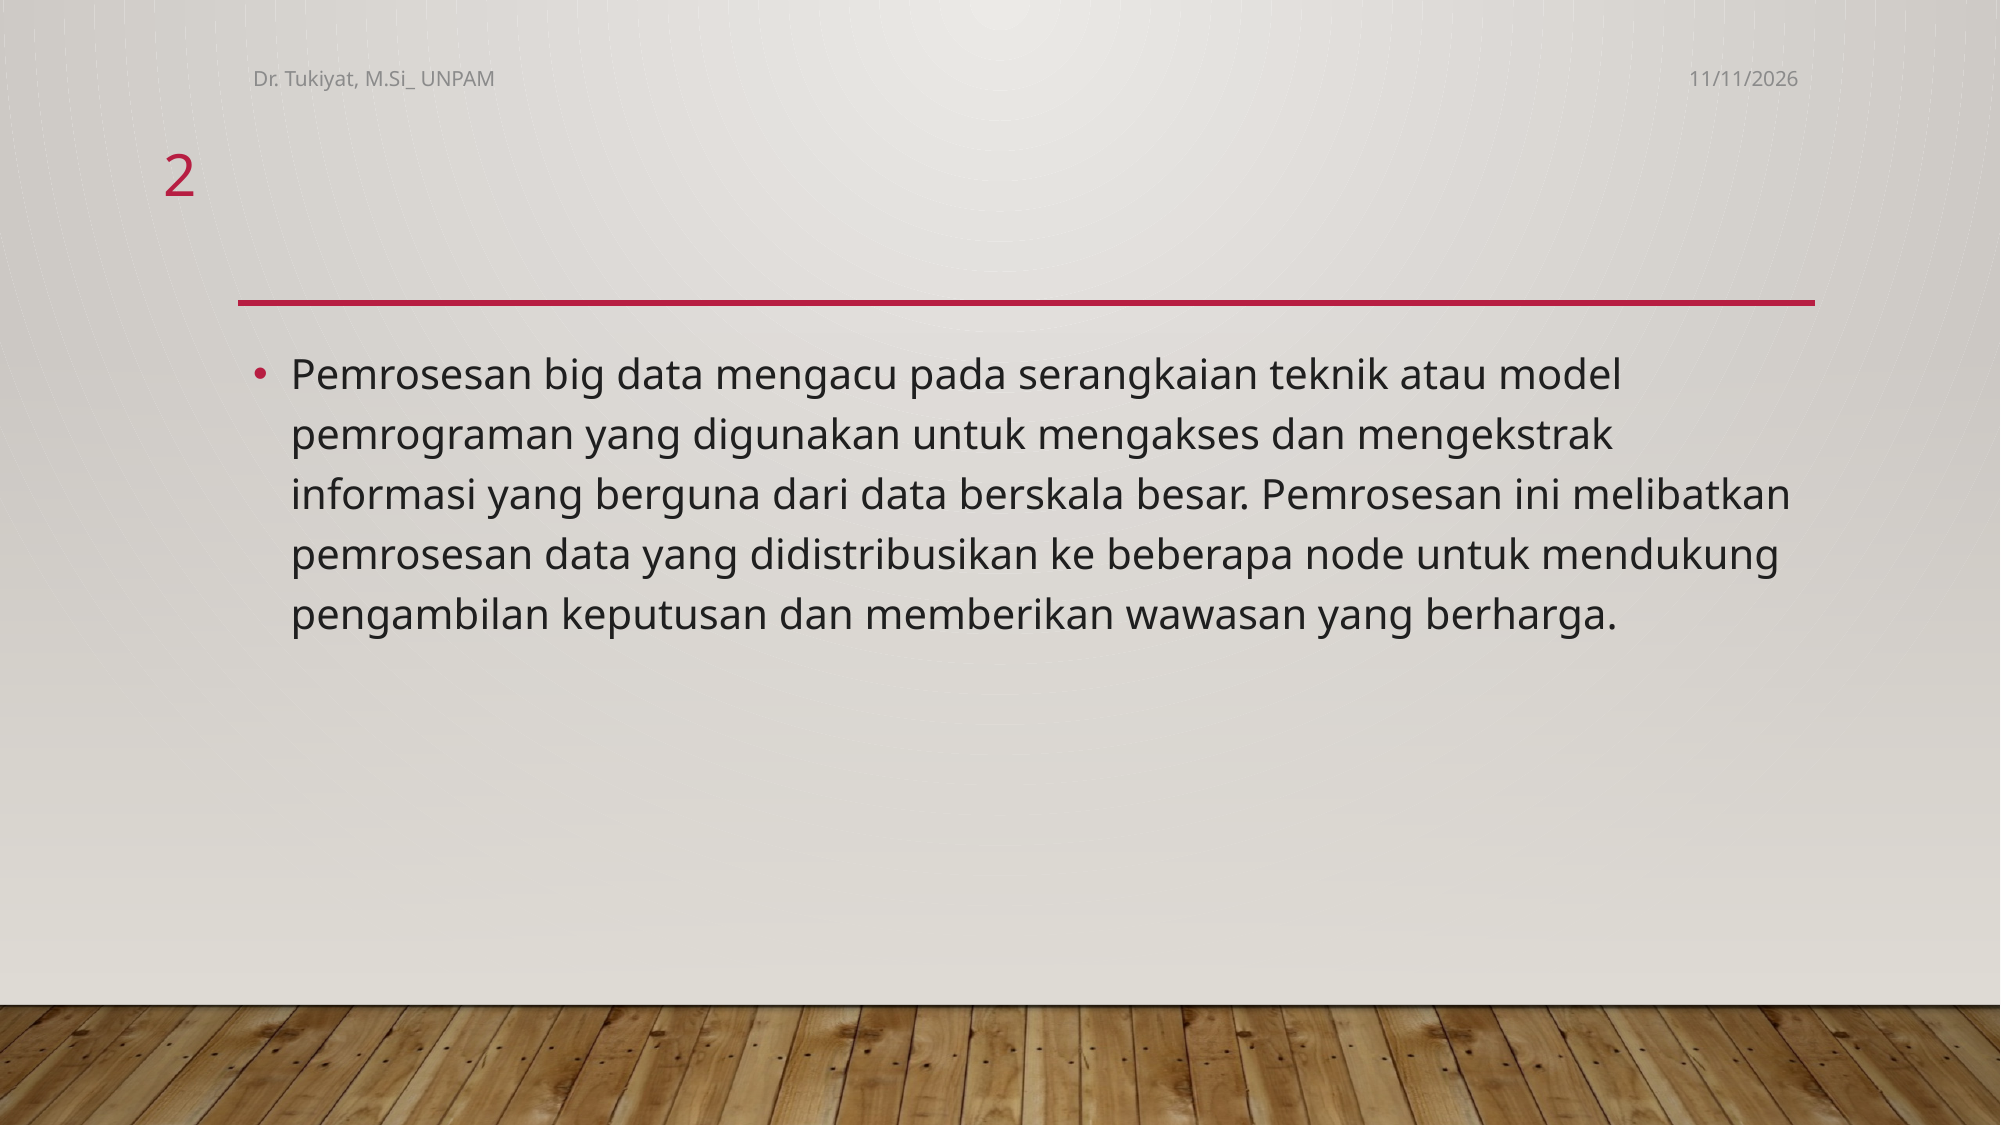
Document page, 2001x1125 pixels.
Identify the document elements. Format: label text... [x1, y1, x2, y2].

footer Dr. Tukiyat, M.Si_ UNPAM [238, 54, 1213, 105]
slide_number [1239, 54, 1814, 105]
picture [0, 1005, 2000, 1125]
slide_number 2 [78, 131, 212, 214]
list Pemrosesan big data mengacu pada serangkaian teknik atau model pemrograman yang digunakan untuk mengakses dan mengekstrak informasi yang berguna dari data berskala besar. Pemrosesan ini melibatkan pemrosesan data yang didistribusikan ke beberapa node untuk mendukung pengambilan keputusan dan memberikan wawasan yang berharga. [238, 330, 1814, 897]
